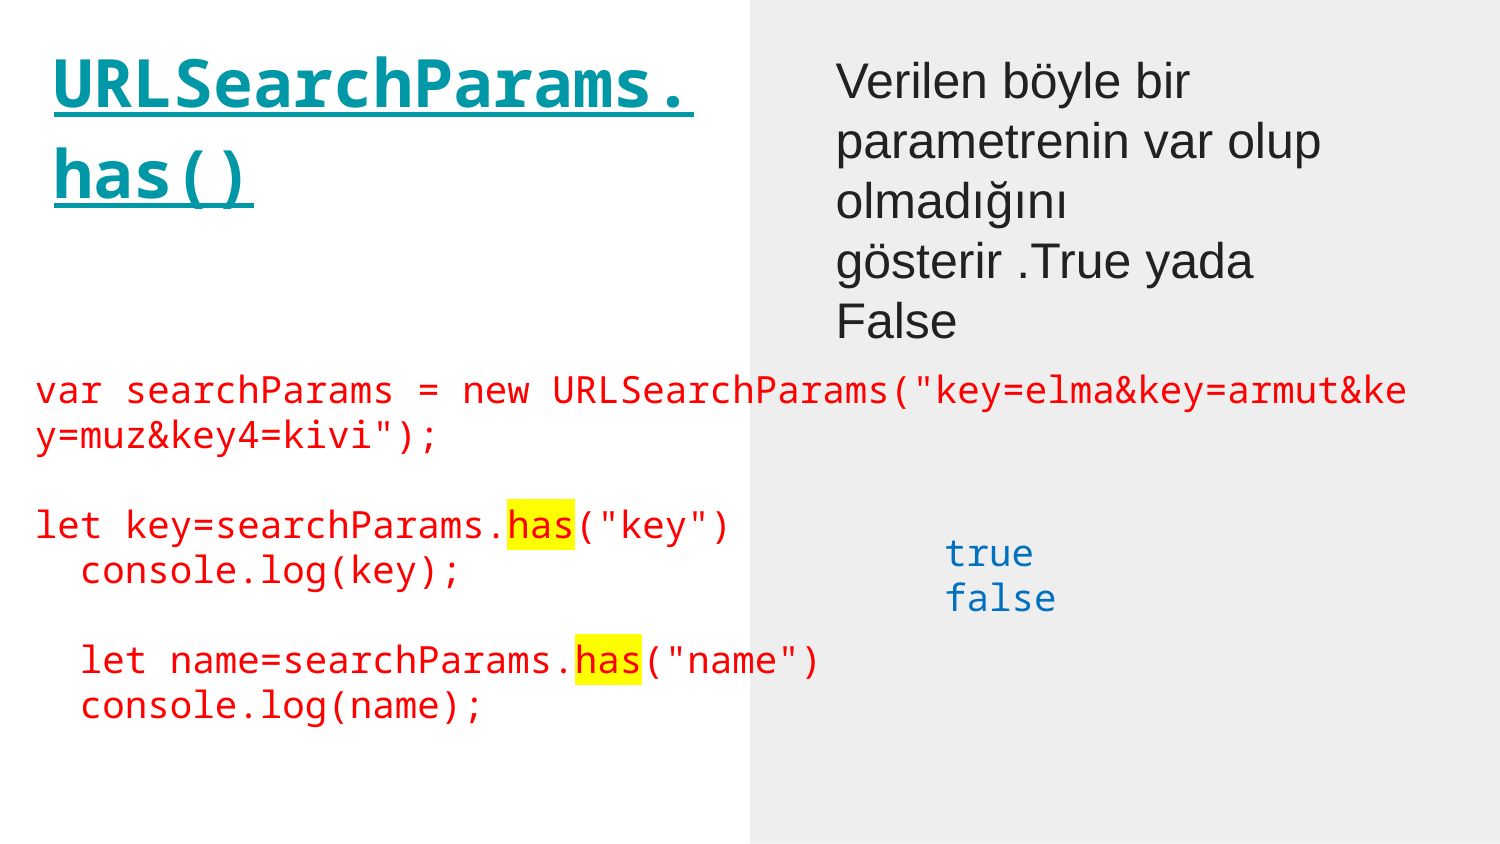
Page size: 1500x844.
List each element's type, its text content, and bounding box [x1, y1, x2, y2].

text_box Verilen böyle bir parametrenin var olup olmadığını gösterir .True yada False [820, 40, 1393, 356]
text_box URLSearchParams. has() [38, 33, 716, 230]
text_box true false [929, 521, 1190, 627]
text_box var searchParams = new URLSearchParams("key=elma&key=armut&key=muz&key4=kivi"); let key=searchParams.has("key") console.log(key); let name=searchParams.has("name") console.log(name); [20, 359, 1424, 734]
